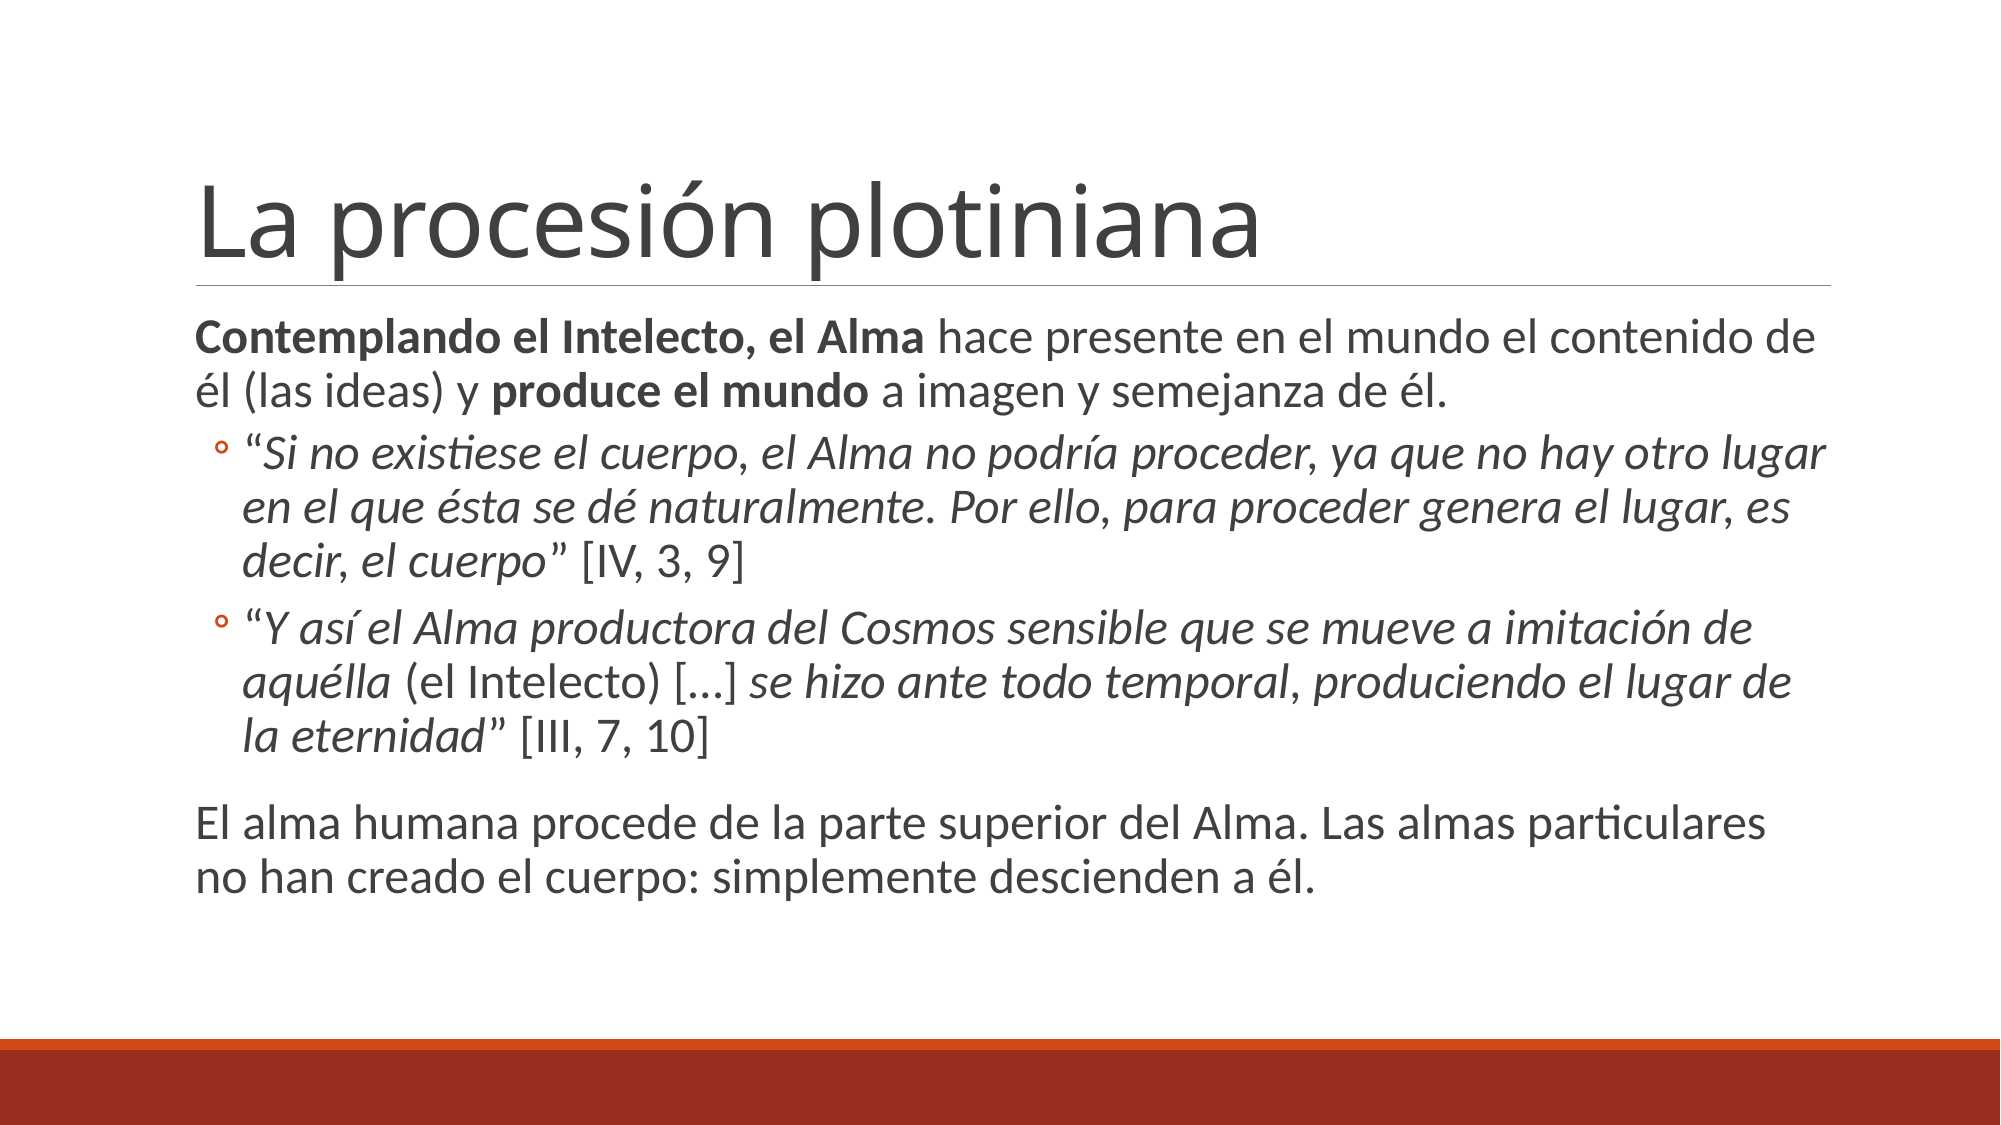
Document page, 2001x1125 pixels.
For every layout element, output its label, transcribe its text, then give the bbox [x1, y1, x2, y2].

title La procesión plotiniana [180, 47, 1830, 285]
list Contemplando el Intelecto, el Alma hace presente en el mundo el contenido de él (las ideas) y produce el mundo a imagen y semejanza de él. “Si no existiese el cuerpo, el Alma no podría proceder, ya que no hay otro lugar en el que ésta se dé naturalmente. Por ello, para proceder genera el lugar, es decir, el cuerpo” [IV, 3, 9] “Y así el Alma productora del Cosmos sensible que se mueve a imitación de aquélla (el Intelecto) […] se hizo ante todo temporal, produciendo el lugar de la eternidad” [III, 7, 10] El alma humana procede de la parte superior del Alma. Las almas particulares no han creado el cuerpo: simplemente descienden a él. [180, 302, 1830, 963]
